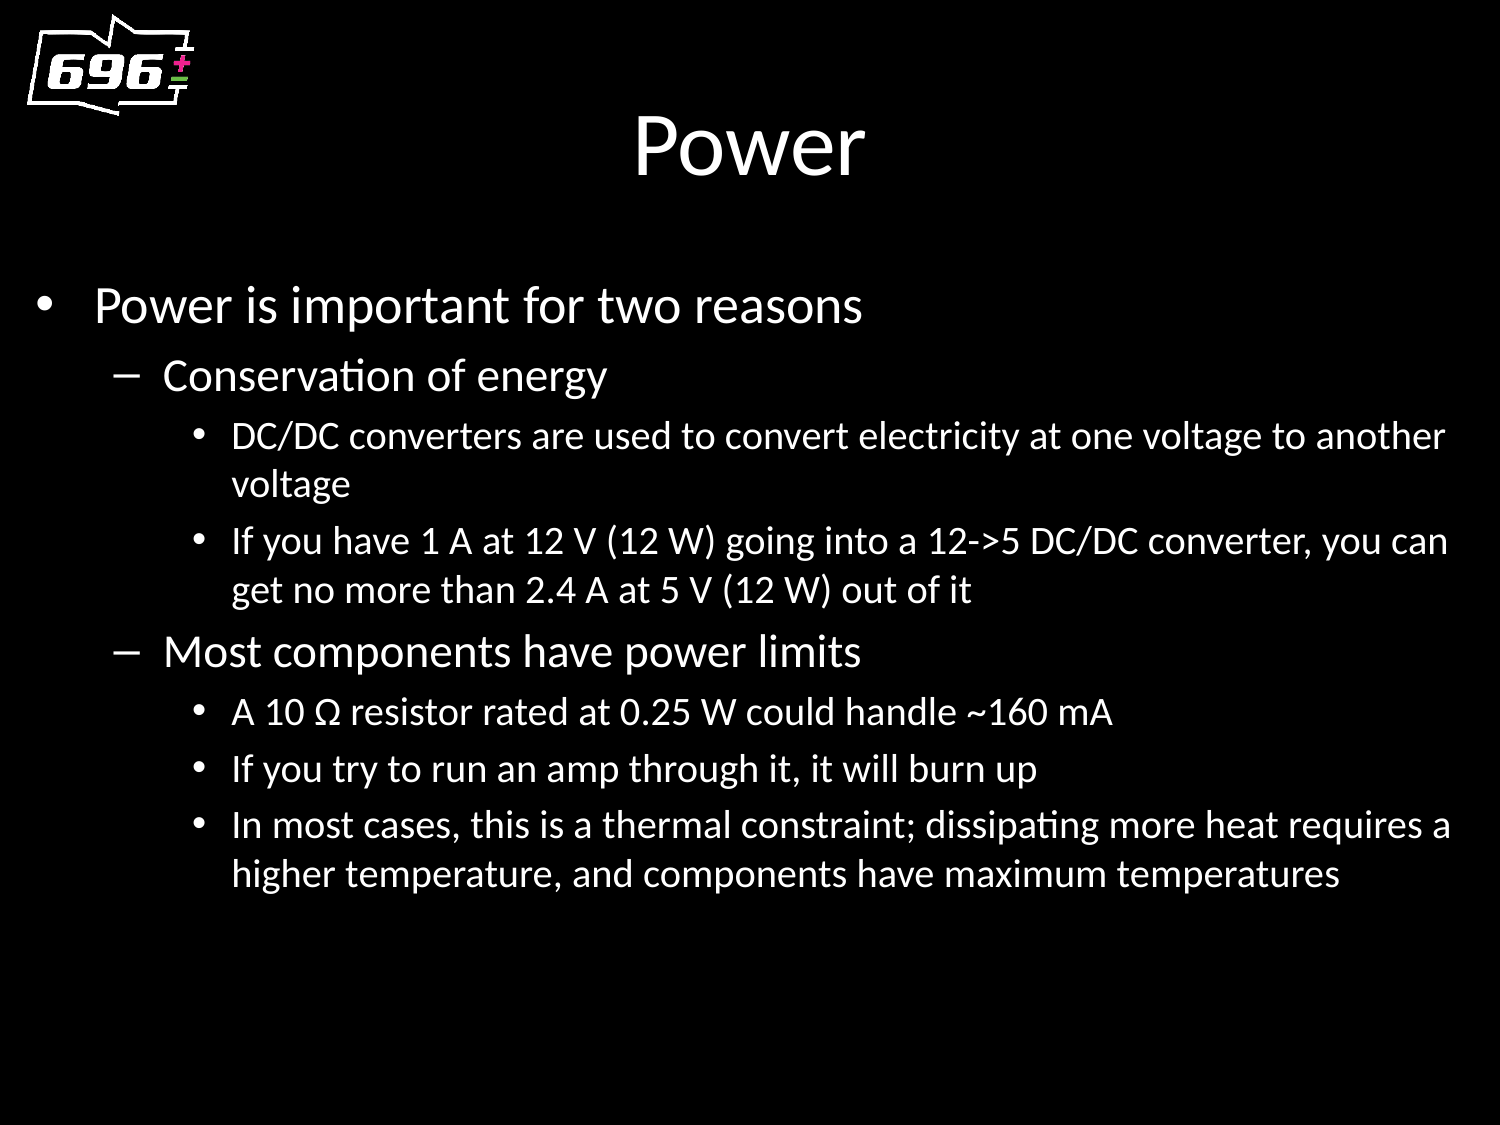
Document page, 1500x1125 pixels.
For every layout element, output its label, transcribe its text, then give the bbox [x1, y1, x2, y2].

title Power [75, 45, 1425, 233]
picture [0, 5, 225, 132]
